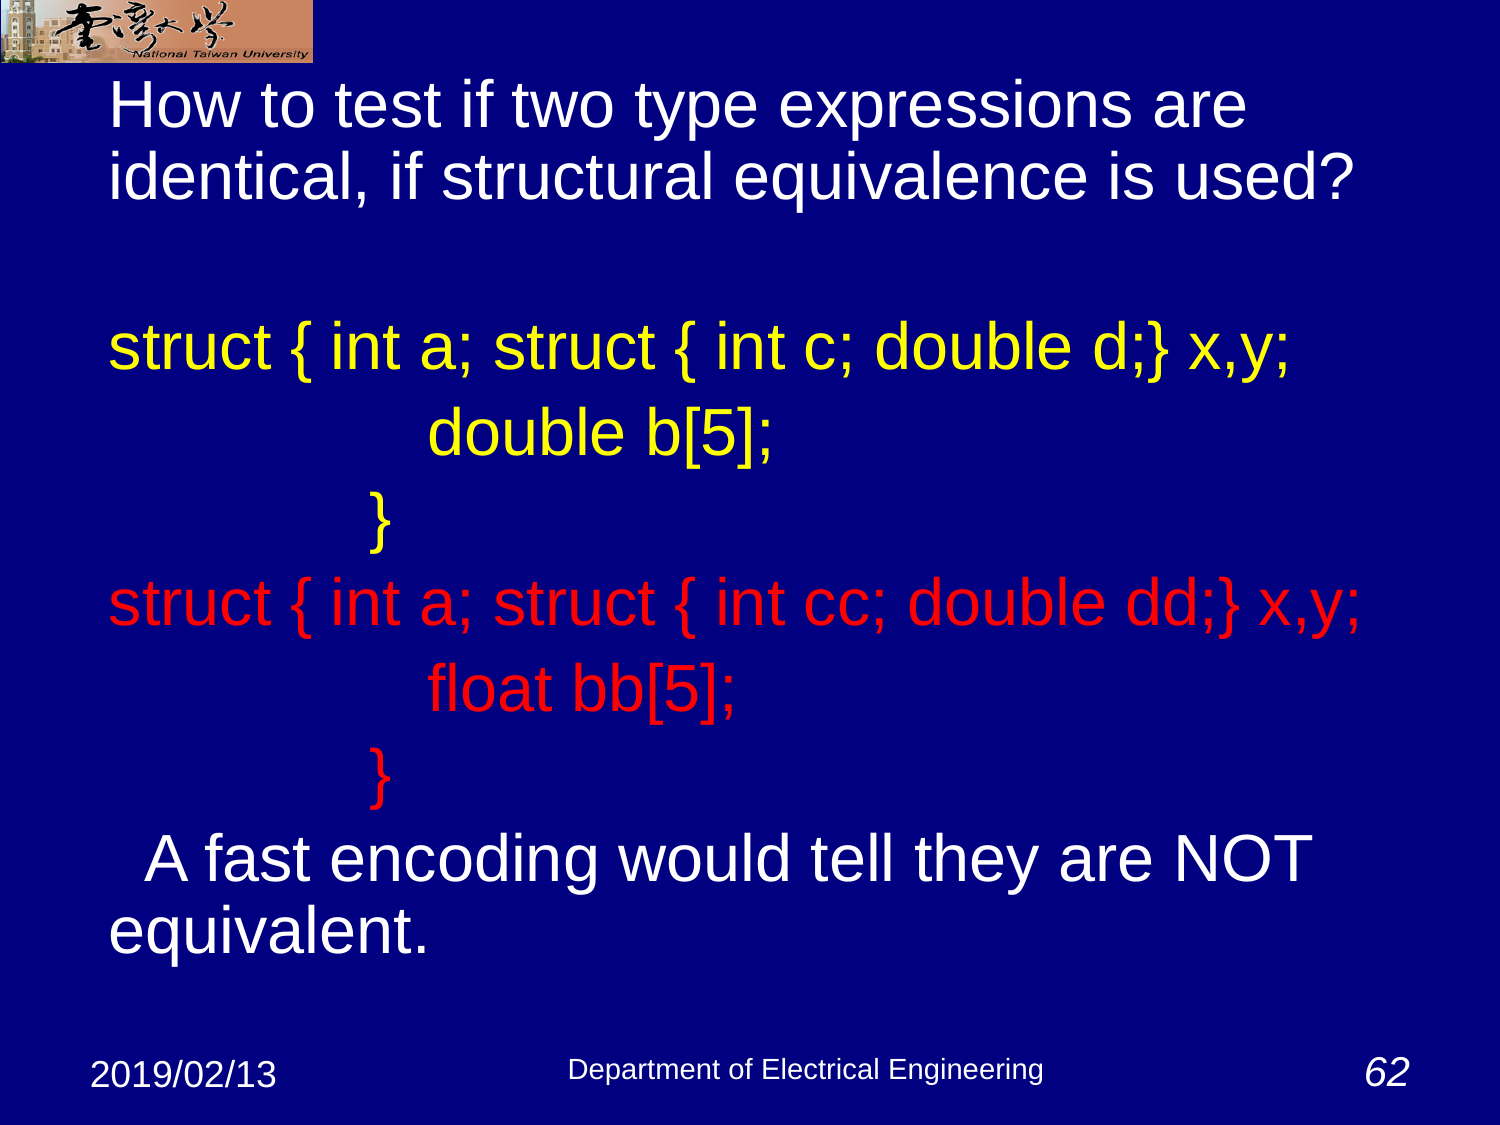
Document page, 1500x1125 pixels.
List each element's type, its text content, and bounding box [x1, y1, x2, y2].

picture [1, 0, 313, 63]
list How to test if two type expressions are identical, if structural equivalence is used? struct { int a; struct { int c; double d;} x,y; double b[5]; } struct { int a; struct { int cc; double dd;} x,y; float bb[5]; } A fast encoding would tell they are NOT equivalent. [37, 62, 1451, 1013]
text_box 62 [1074, 1062, 1425, 1103]
footer Department of Electrical Engineering [299, 1042, 1313, 1093]
